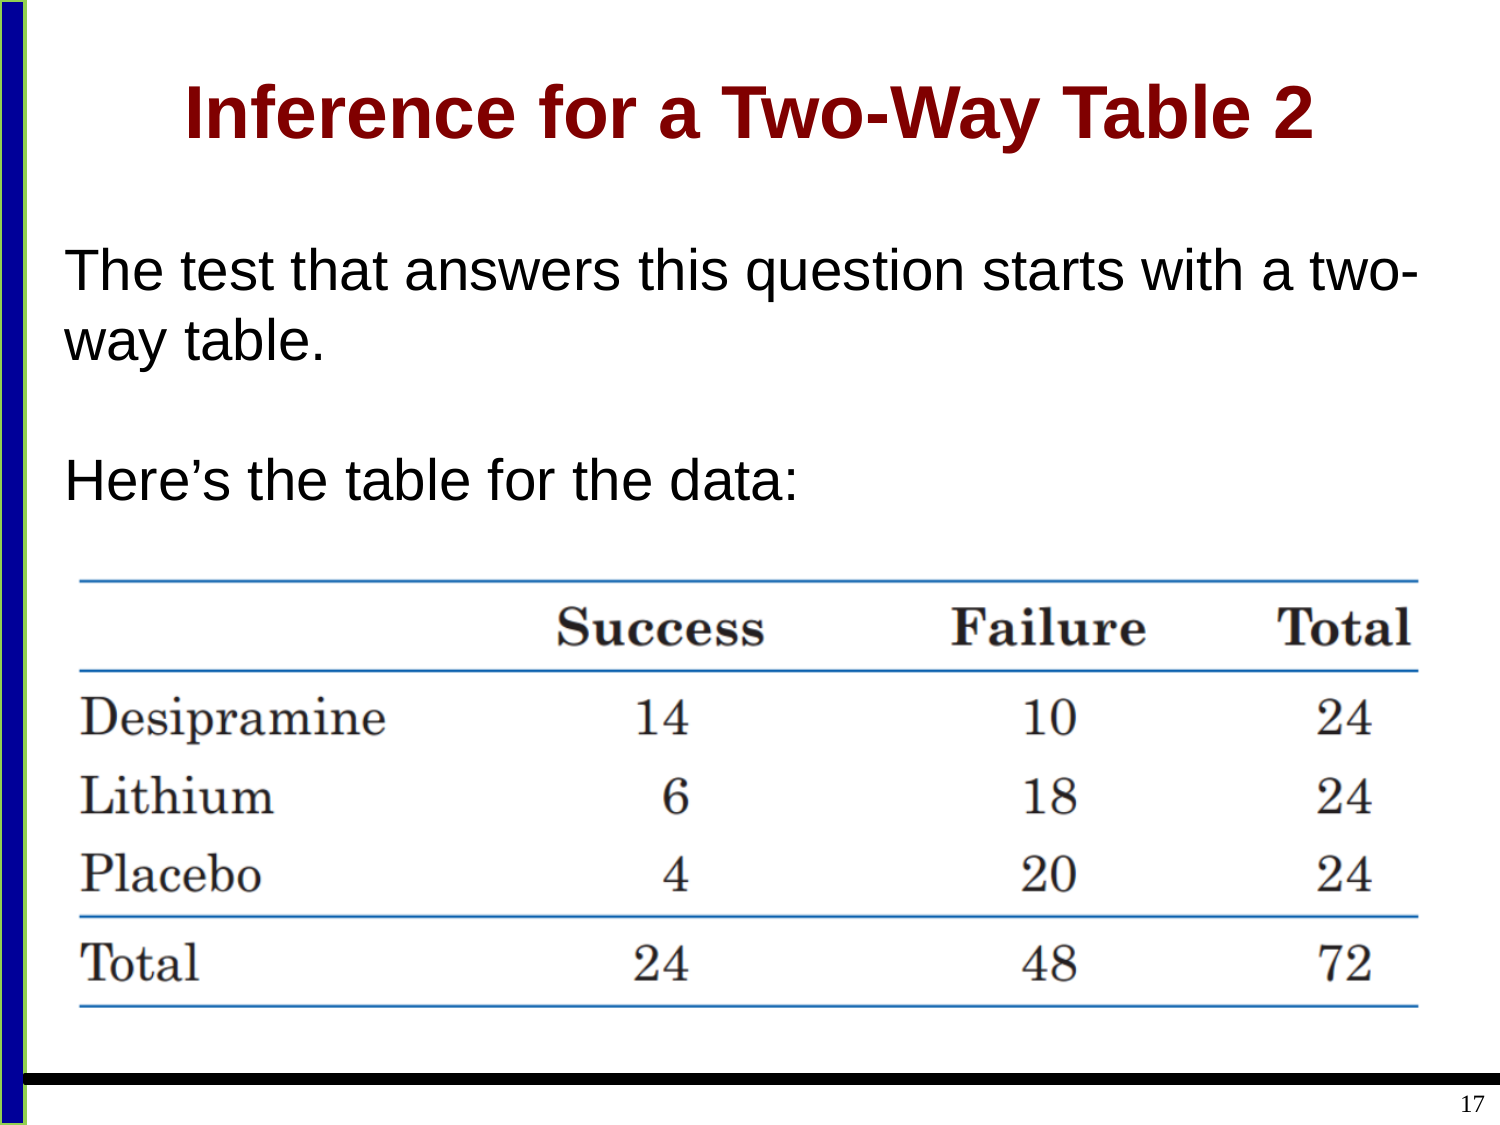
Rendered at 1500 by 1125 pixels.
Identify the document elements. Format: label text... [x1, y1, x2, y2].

picture [69, 569, 1431, 1021]
text_box The test that answers this question starts with a two-way table. Here’s the table for the data: [49, 224, 1487, 520]
title Inference for a Two-Way Table 2 [74, 59, 1426, 224]
